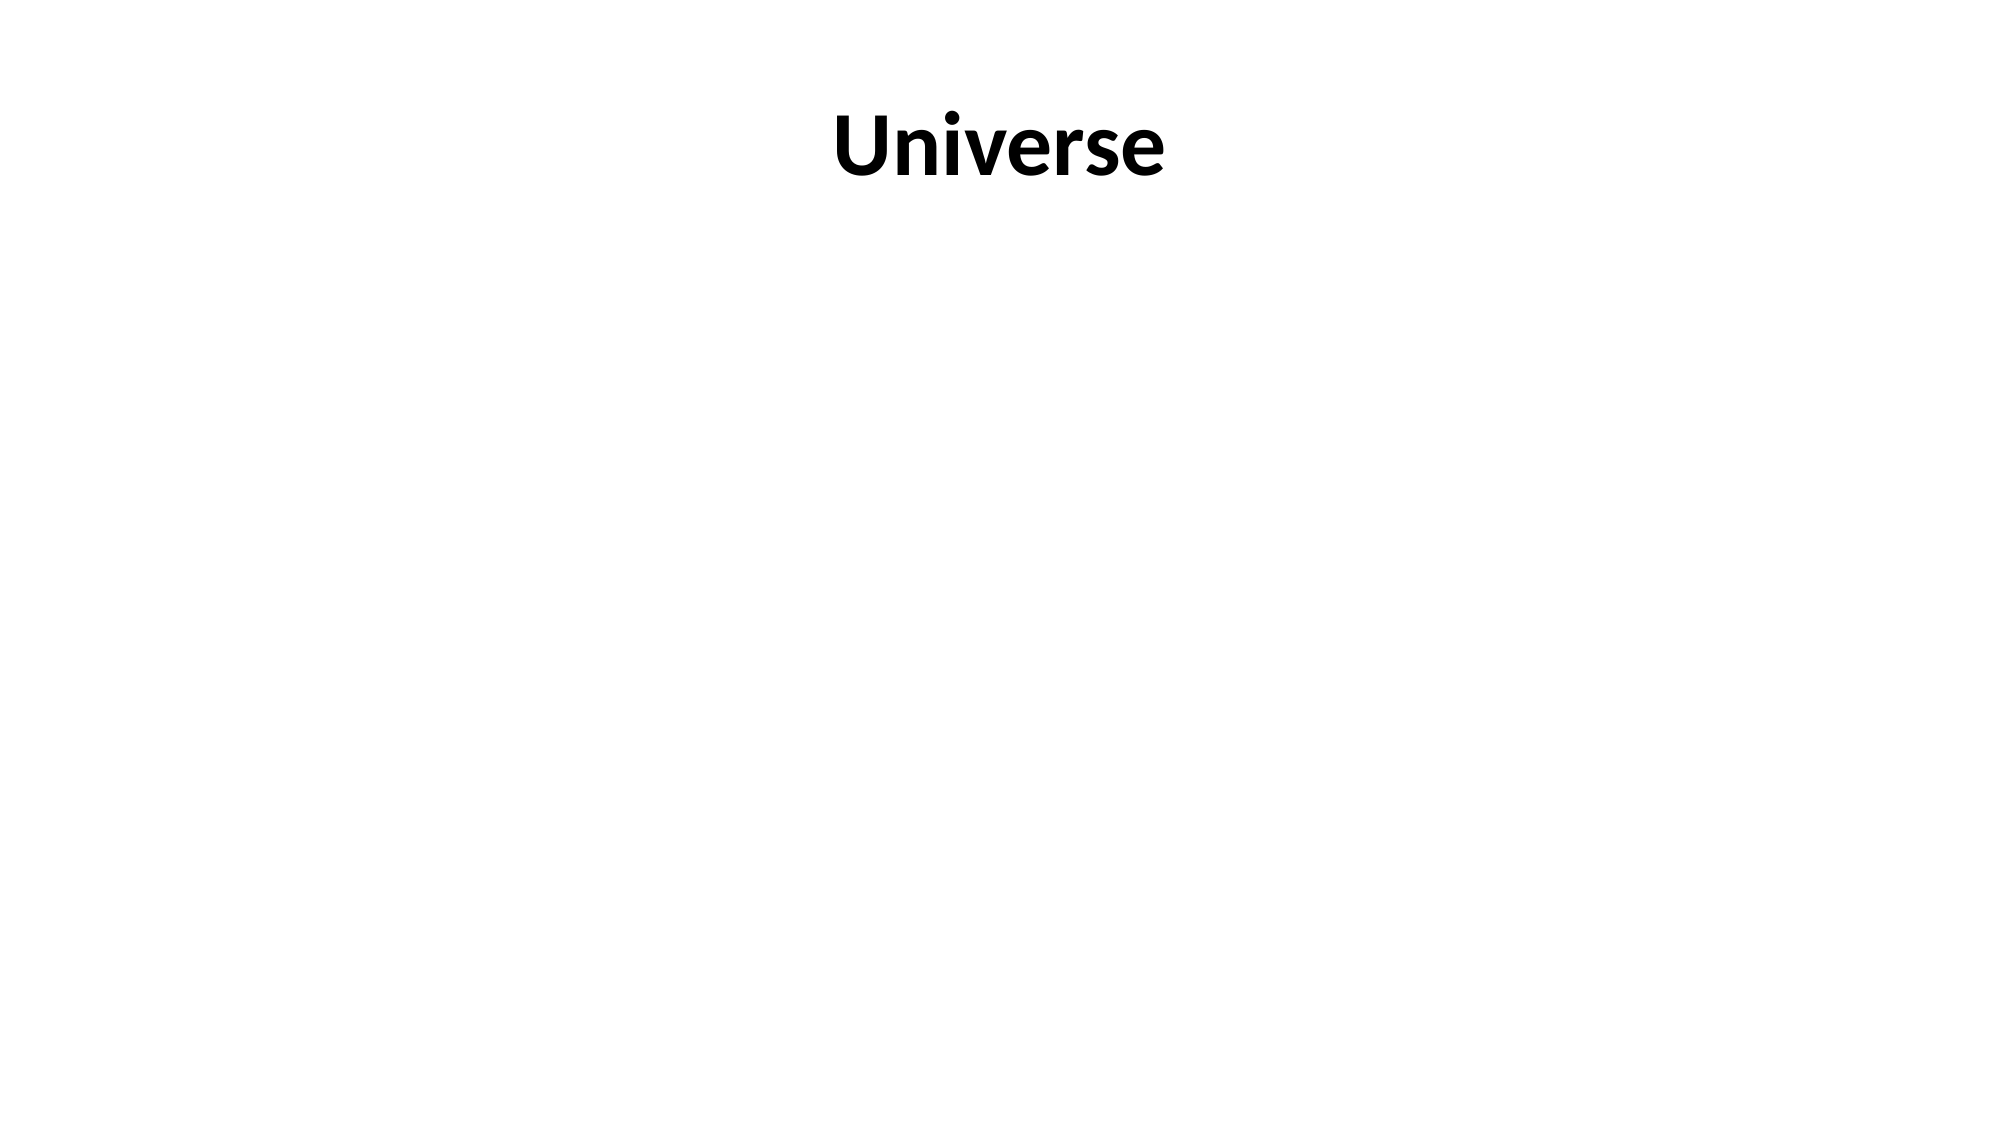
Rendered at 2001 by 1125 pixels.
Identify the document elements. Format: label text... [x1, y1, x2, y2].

title Universe [99, 45, 1900, 233]
